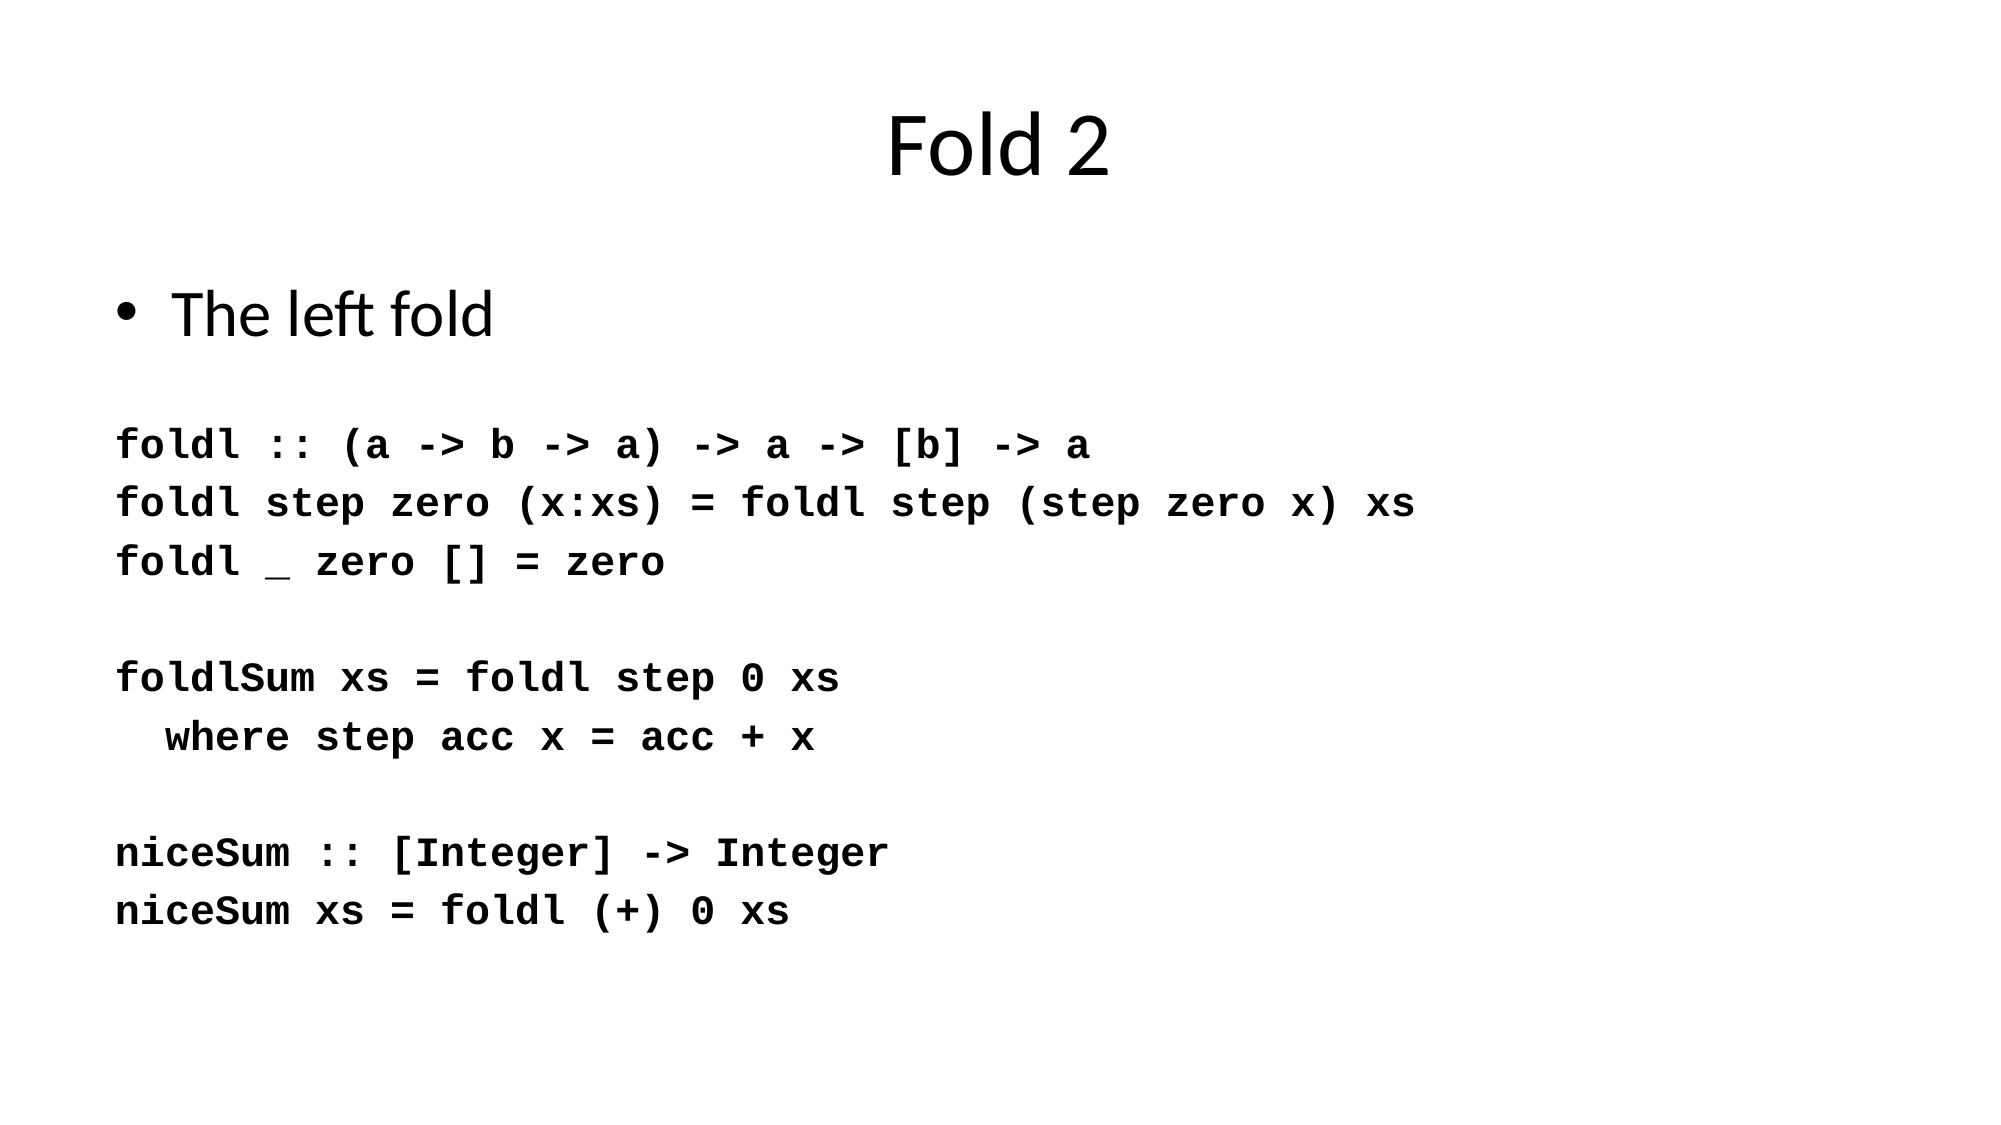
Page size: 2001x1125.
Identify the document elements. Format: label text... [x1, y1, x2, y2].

list The left fold foldl :: (a -> b -> a) -> a -> [b] -> a foldl step zero (x:xs) = foldl step (step zero x) xs foldl _ zero [] = zero foldlSum xs = foldl step 0 xs where step acc x = acc + x niceSum :: [Integer] -> Integer niceSum xs = foldl (+) 0 xs [99, 262, 1900, 1005]
title Fold 2 [99, 45, 1900, 233]
